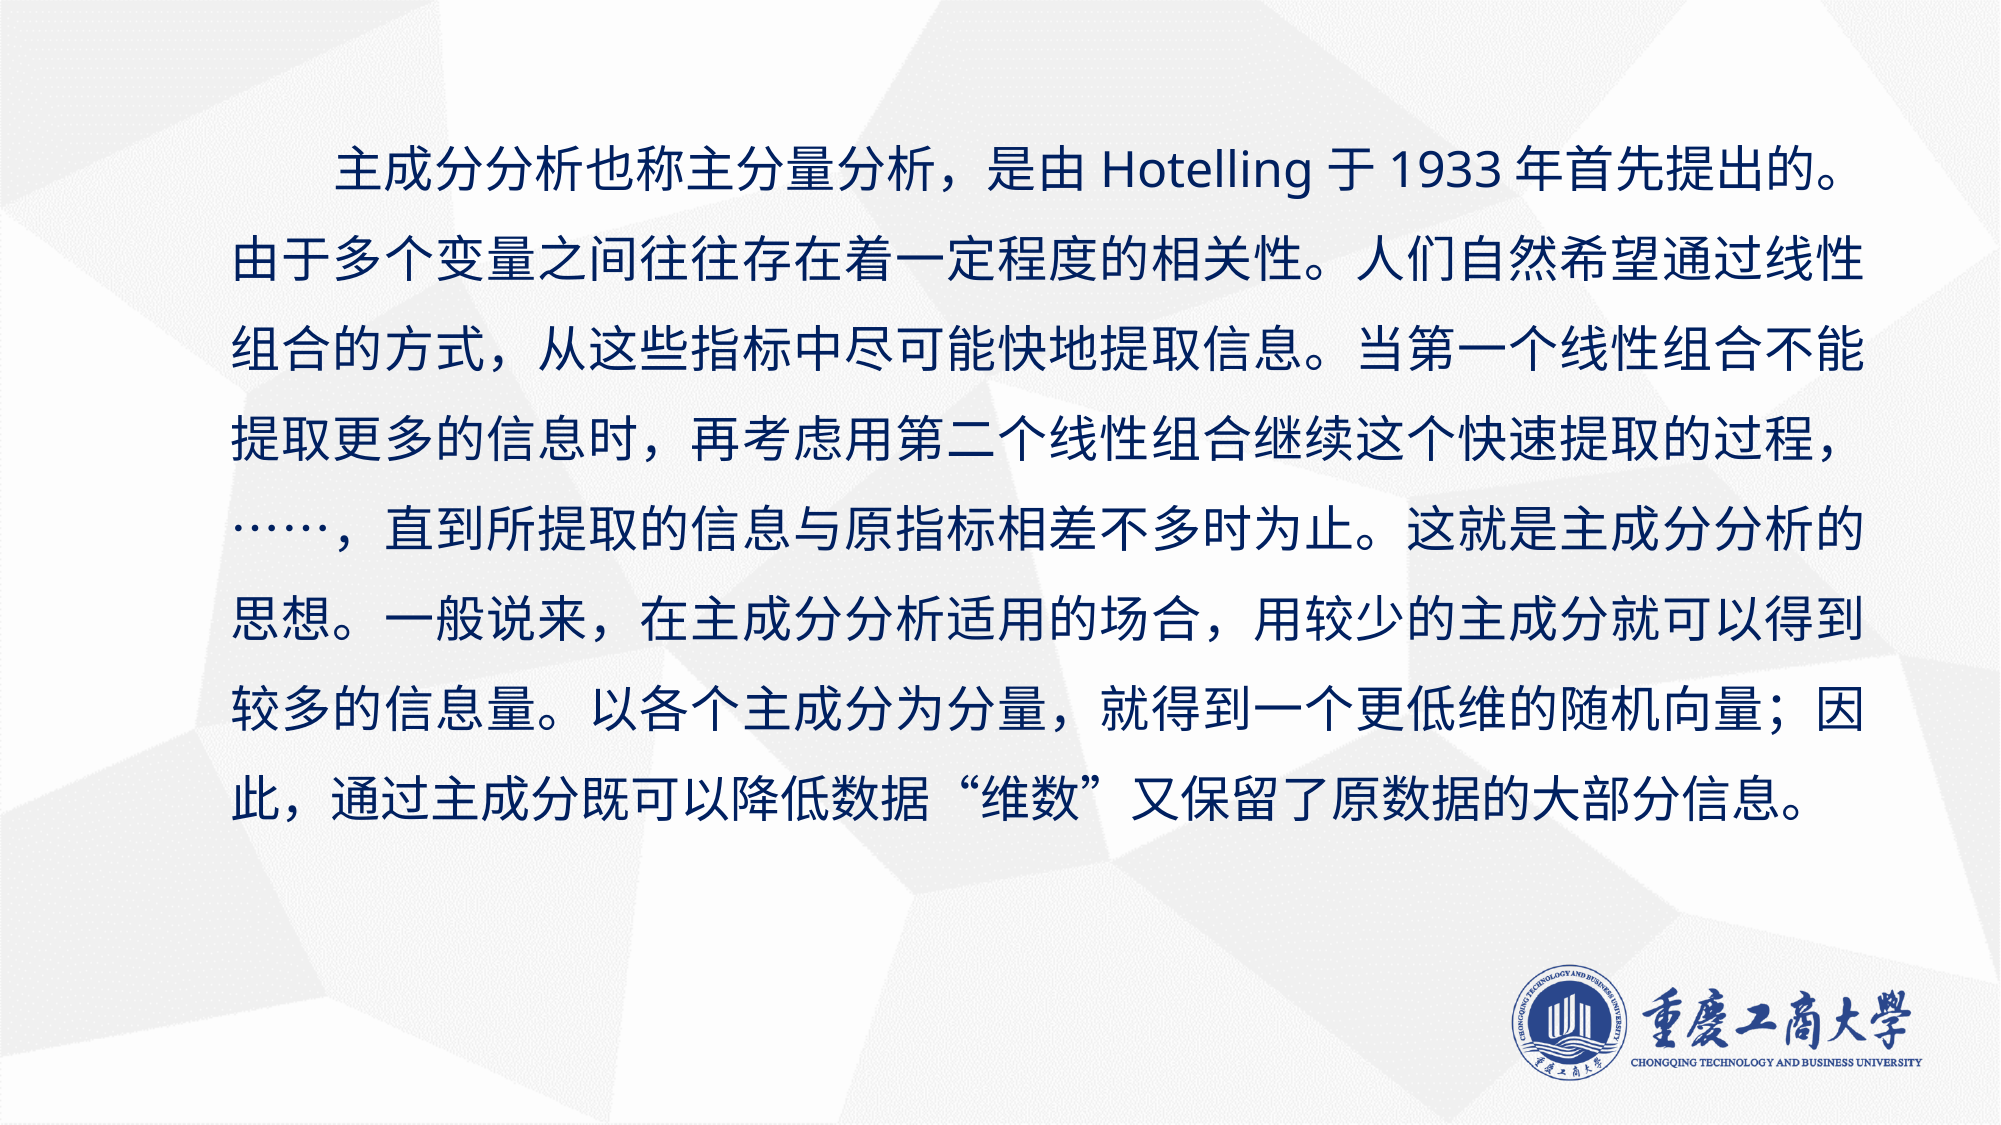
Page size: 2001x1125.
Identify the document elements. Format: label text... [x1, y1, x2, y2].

list 主成分分析也称主分量分析，是由Hotelling于1933年首先提出的。由于多个变量之间往往存在着一定程度的相关性。人们自然希望通过线性组合的方式，从这些指标中尽可能快地提取信息。当第一个线性组合不能提取更多的信息时，再考虑用第二个线性组合继续这个快速提取的过程，……，直到所提取的信息与原指标相差不多时为止。这就是主成分分析的思想。一般说来，在主成分分析适用的场合，用较少的主成分就可以得到较多的信息量。以各个主成分为分量，就得到一个更低维的随机向量；因此，通过主成分既可以降低数据“维数”又保留了原数据的大部分信息。 [215, 99, 1882, 1069]
picture [0, 0, 2001, 1125]
